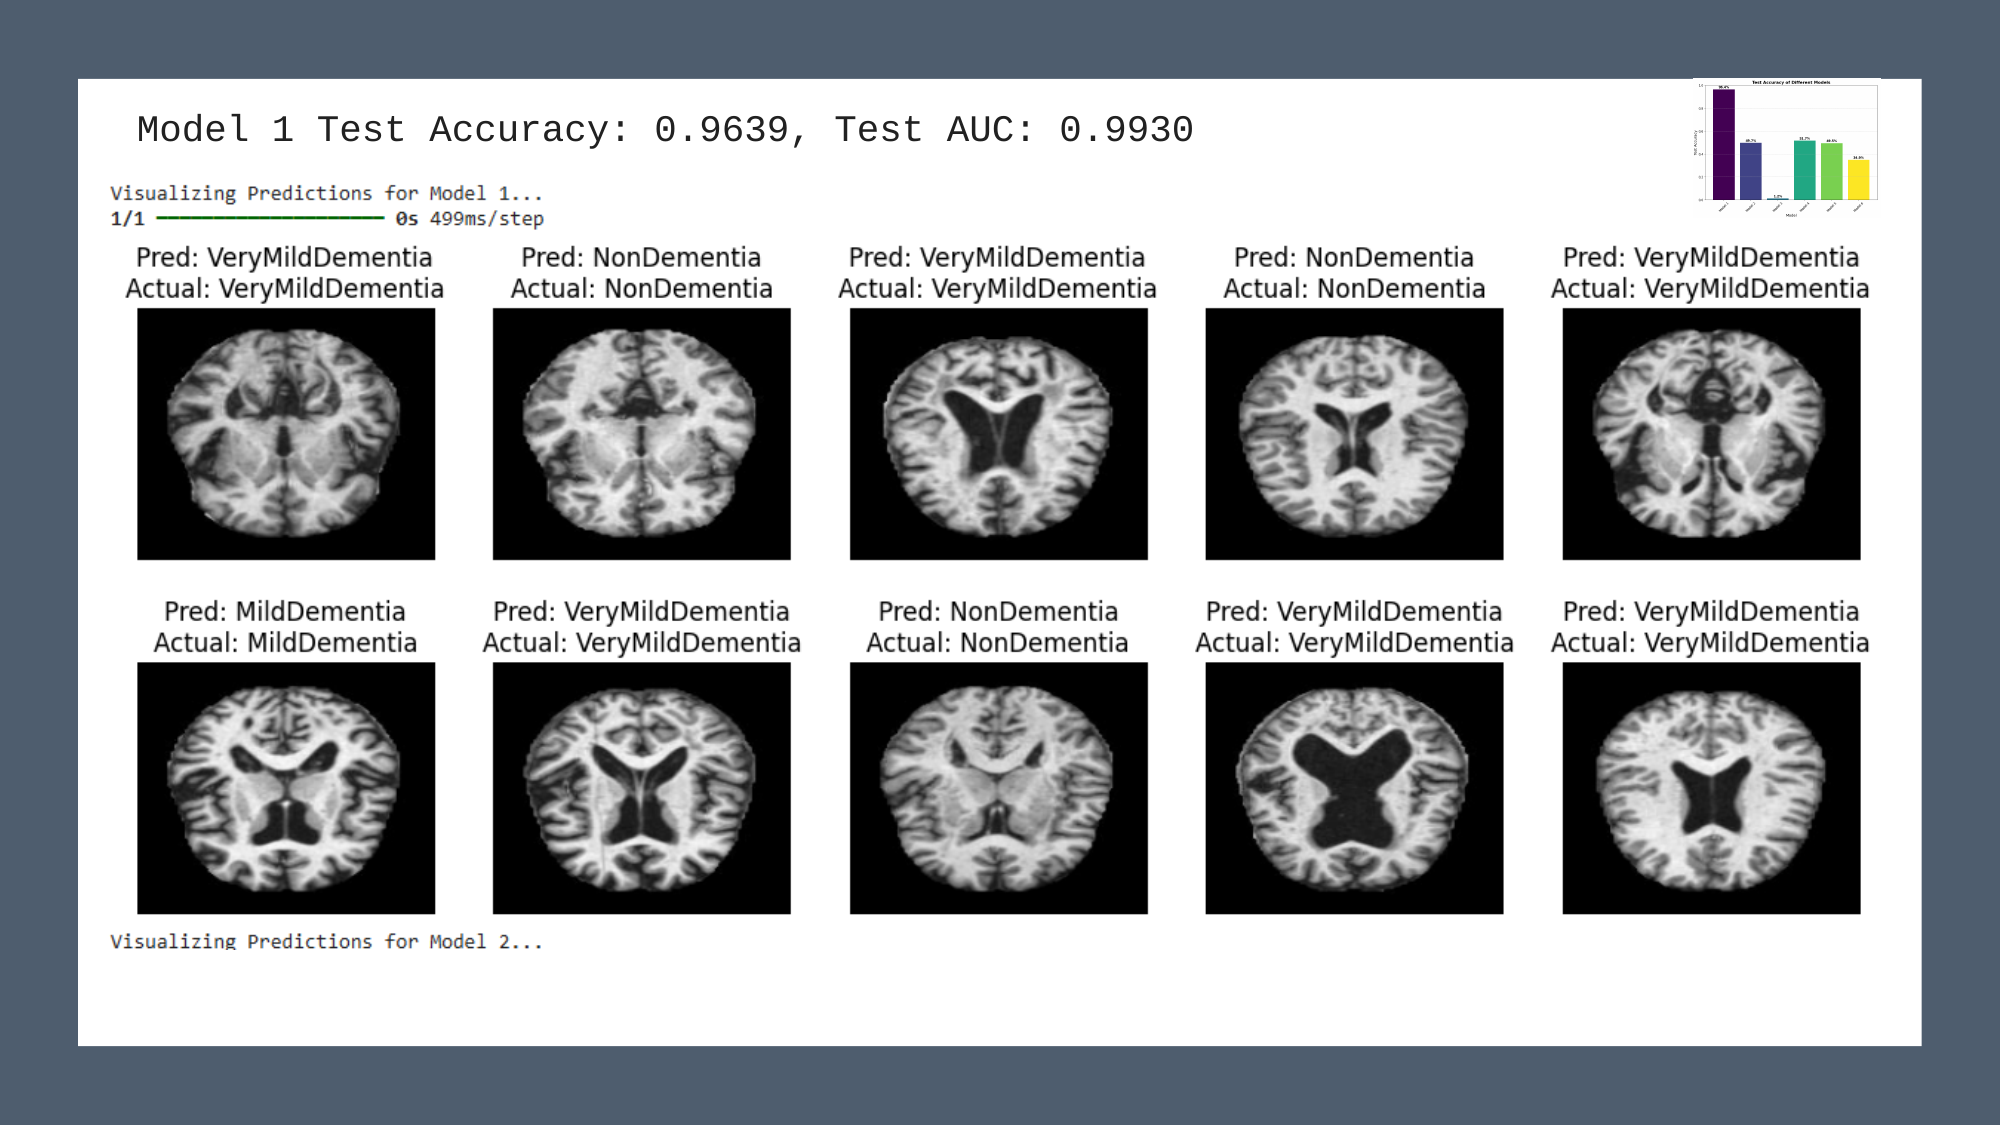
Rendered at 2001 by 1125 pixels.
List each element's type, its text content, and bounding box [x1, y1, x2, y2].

text_box [77, 77, 1923, 1048]
picture [1693, 78, 1882, 218]
text_box Model 1 Test Accuracy: 0.9639, Test AUC: 0.9930 [122, 96, 1210, 157]
text_box [0, 0, 2000, 1125]
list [104, 175, 1895, 950]
